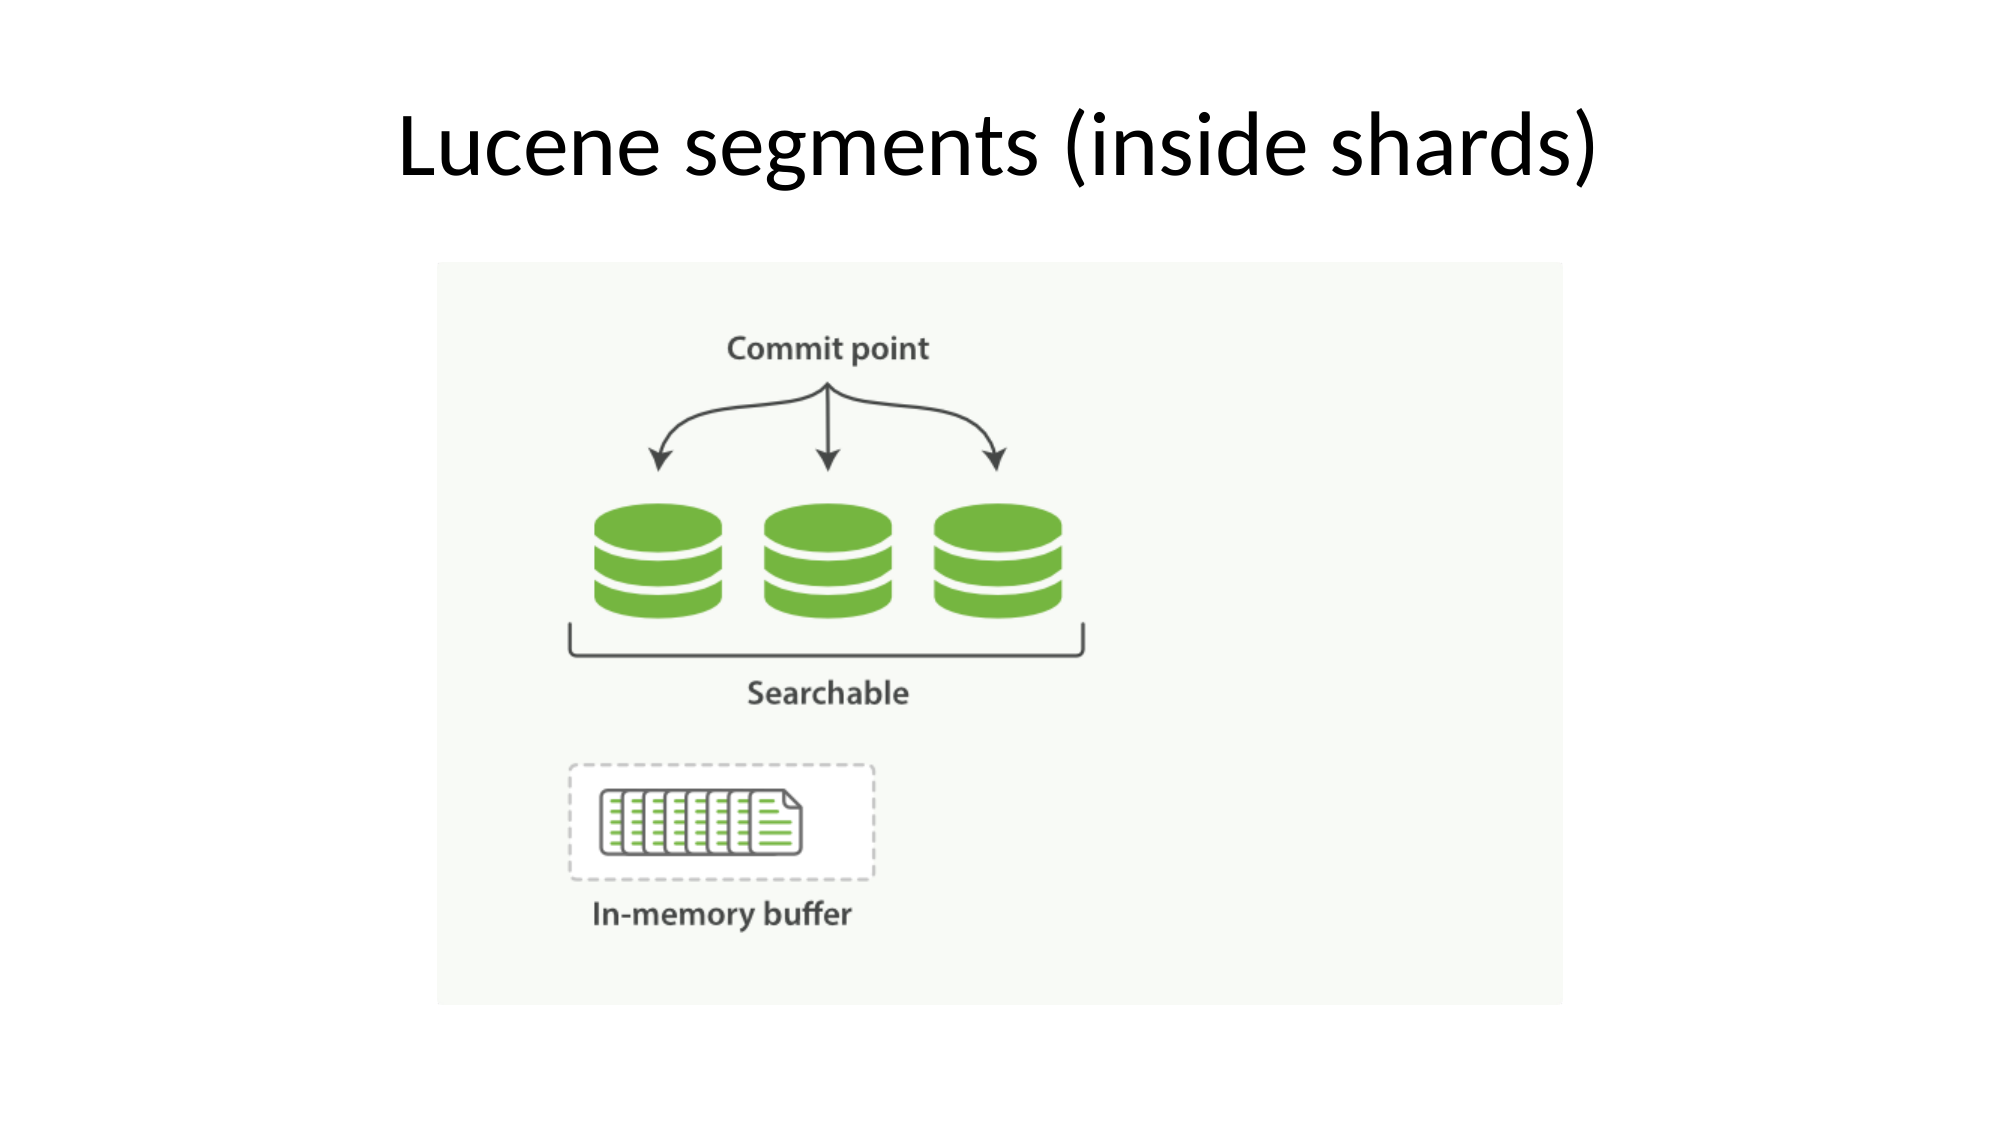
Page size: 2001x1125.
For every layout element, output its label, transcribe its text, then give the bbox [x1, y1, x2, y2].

title Lucene segments (inside shards) [99, 45, 1900, 233]
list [99, 262, 1901, 1006]
